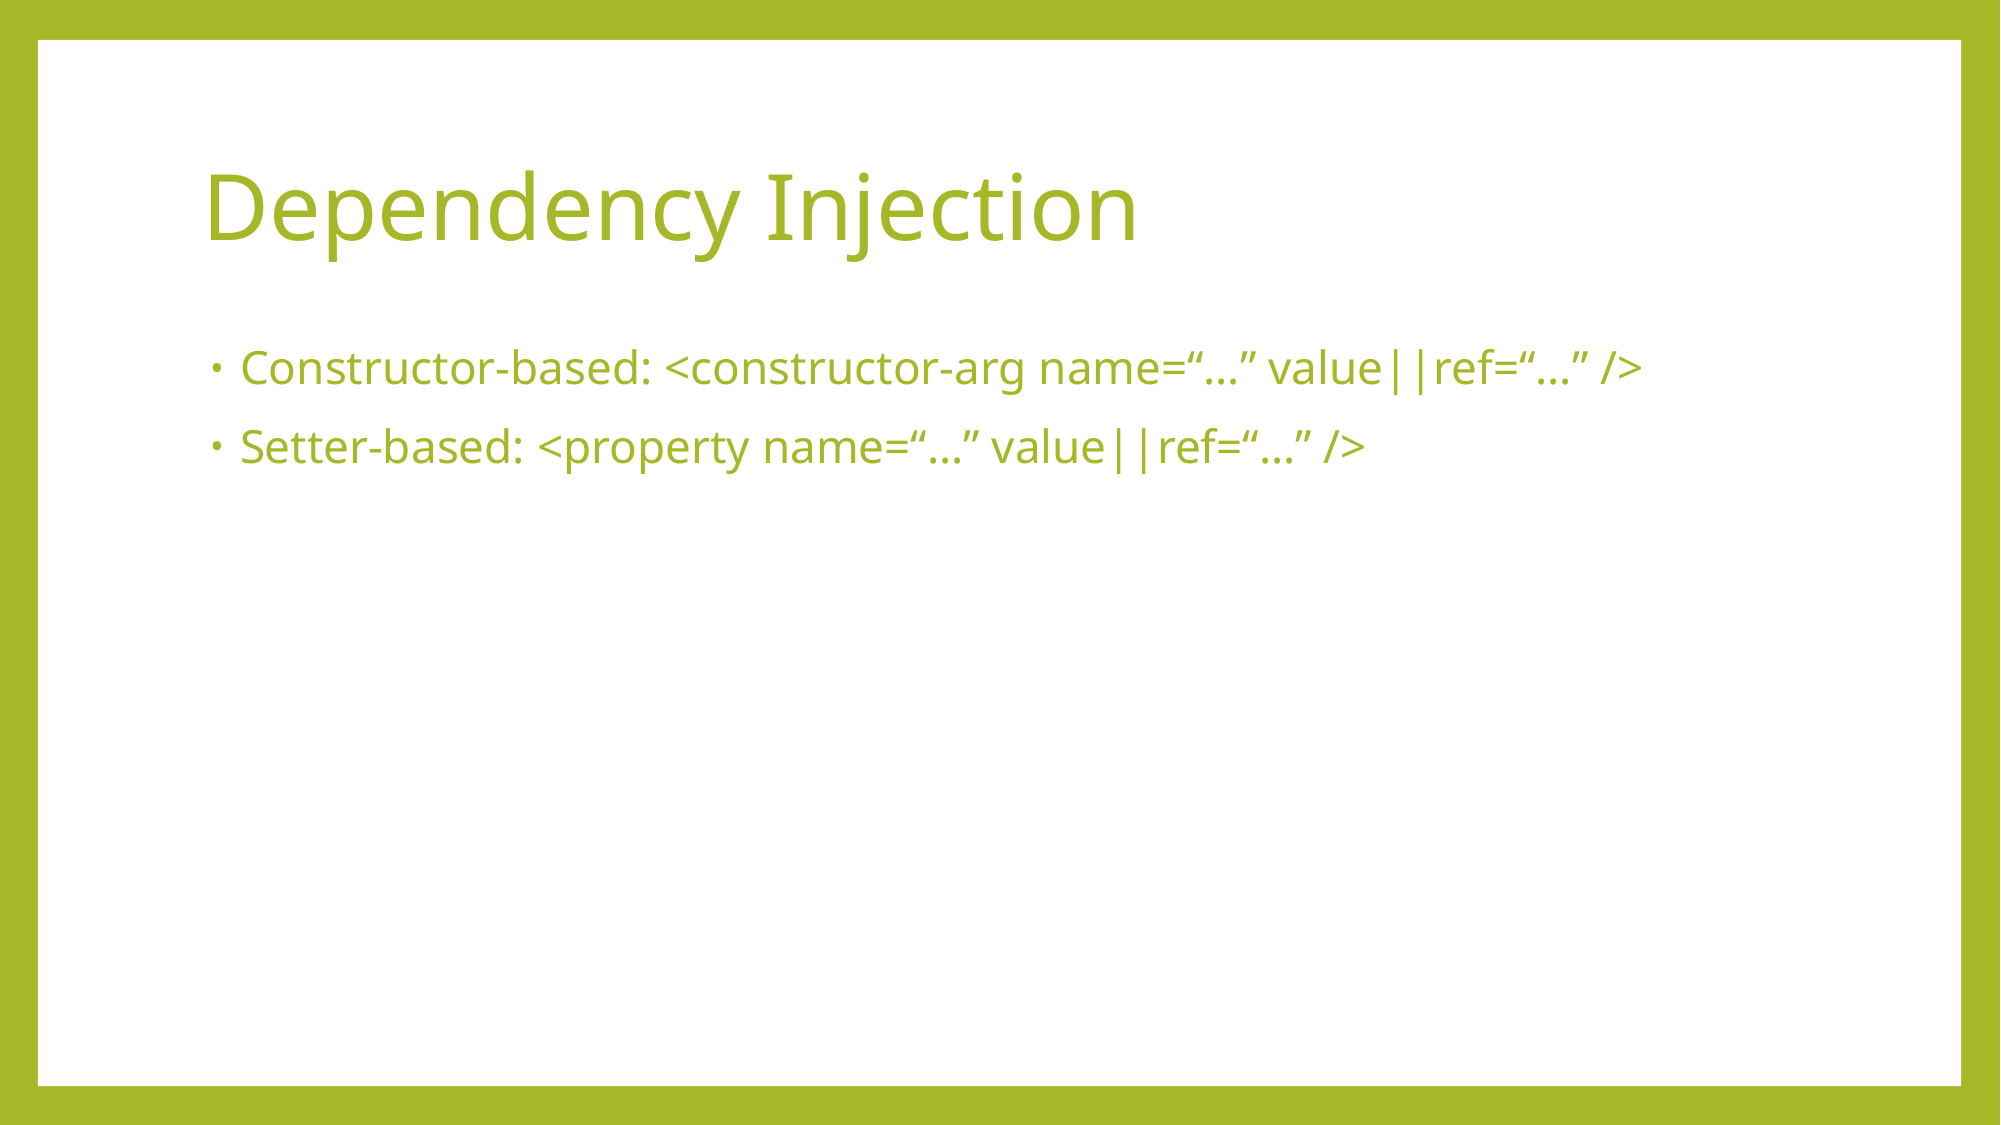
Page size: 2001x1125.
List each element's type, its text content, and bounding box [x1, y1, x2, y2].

title Dependency Injection [187, 99, 1808, 323]
list Constructor-based: <constructor-arg name=“…” value||ref=“…” /> Setter-based: <property name=“…” value||ref=“…” /> [187, 337, 1808, 1000]
